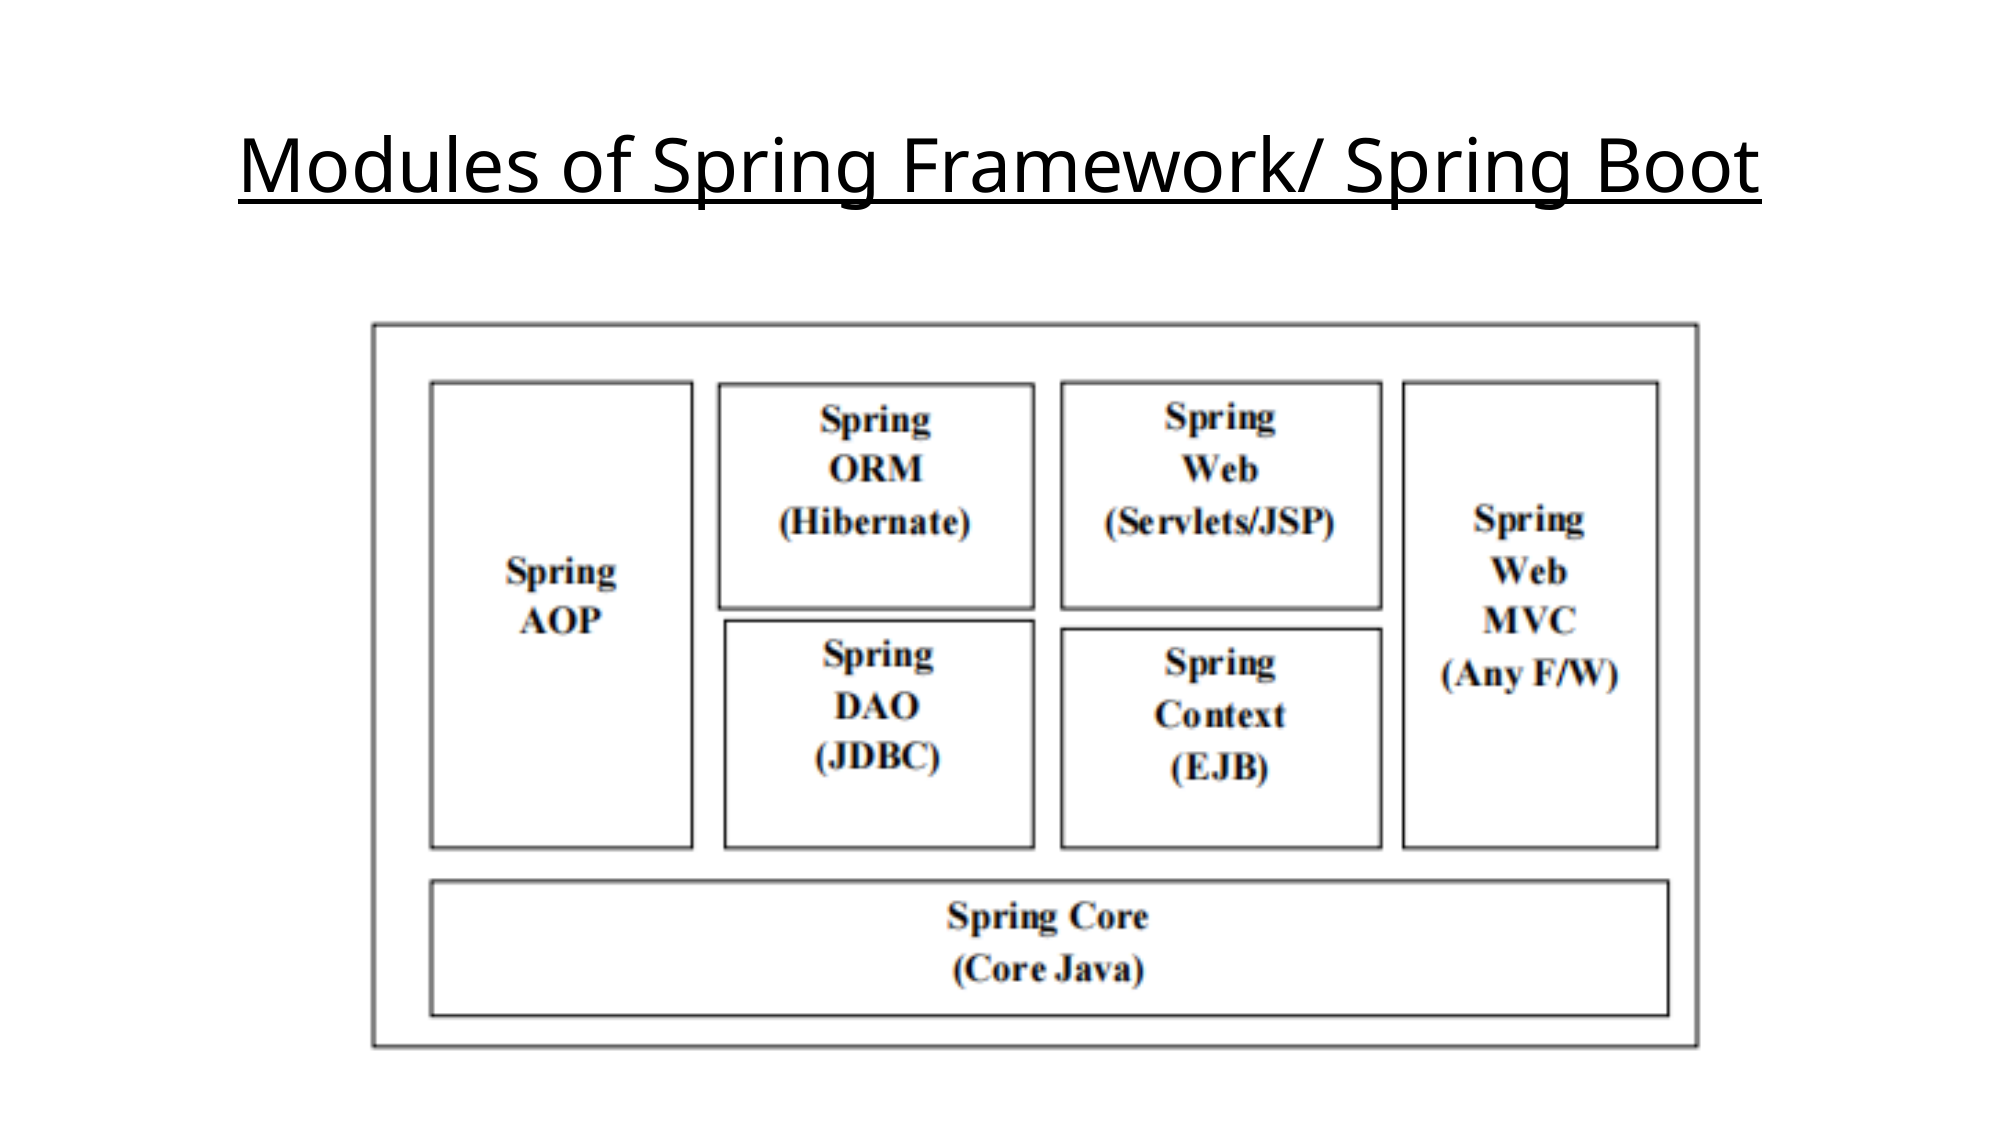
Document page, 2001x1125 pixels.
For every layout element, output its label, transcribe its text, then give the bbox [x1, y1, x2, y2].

title Modules of Spring Framework/ Spring Boot [137, 59, 1863, 278]
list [333, 292, 1778, 1106]
text_box [117, 277, 1843, 642]
